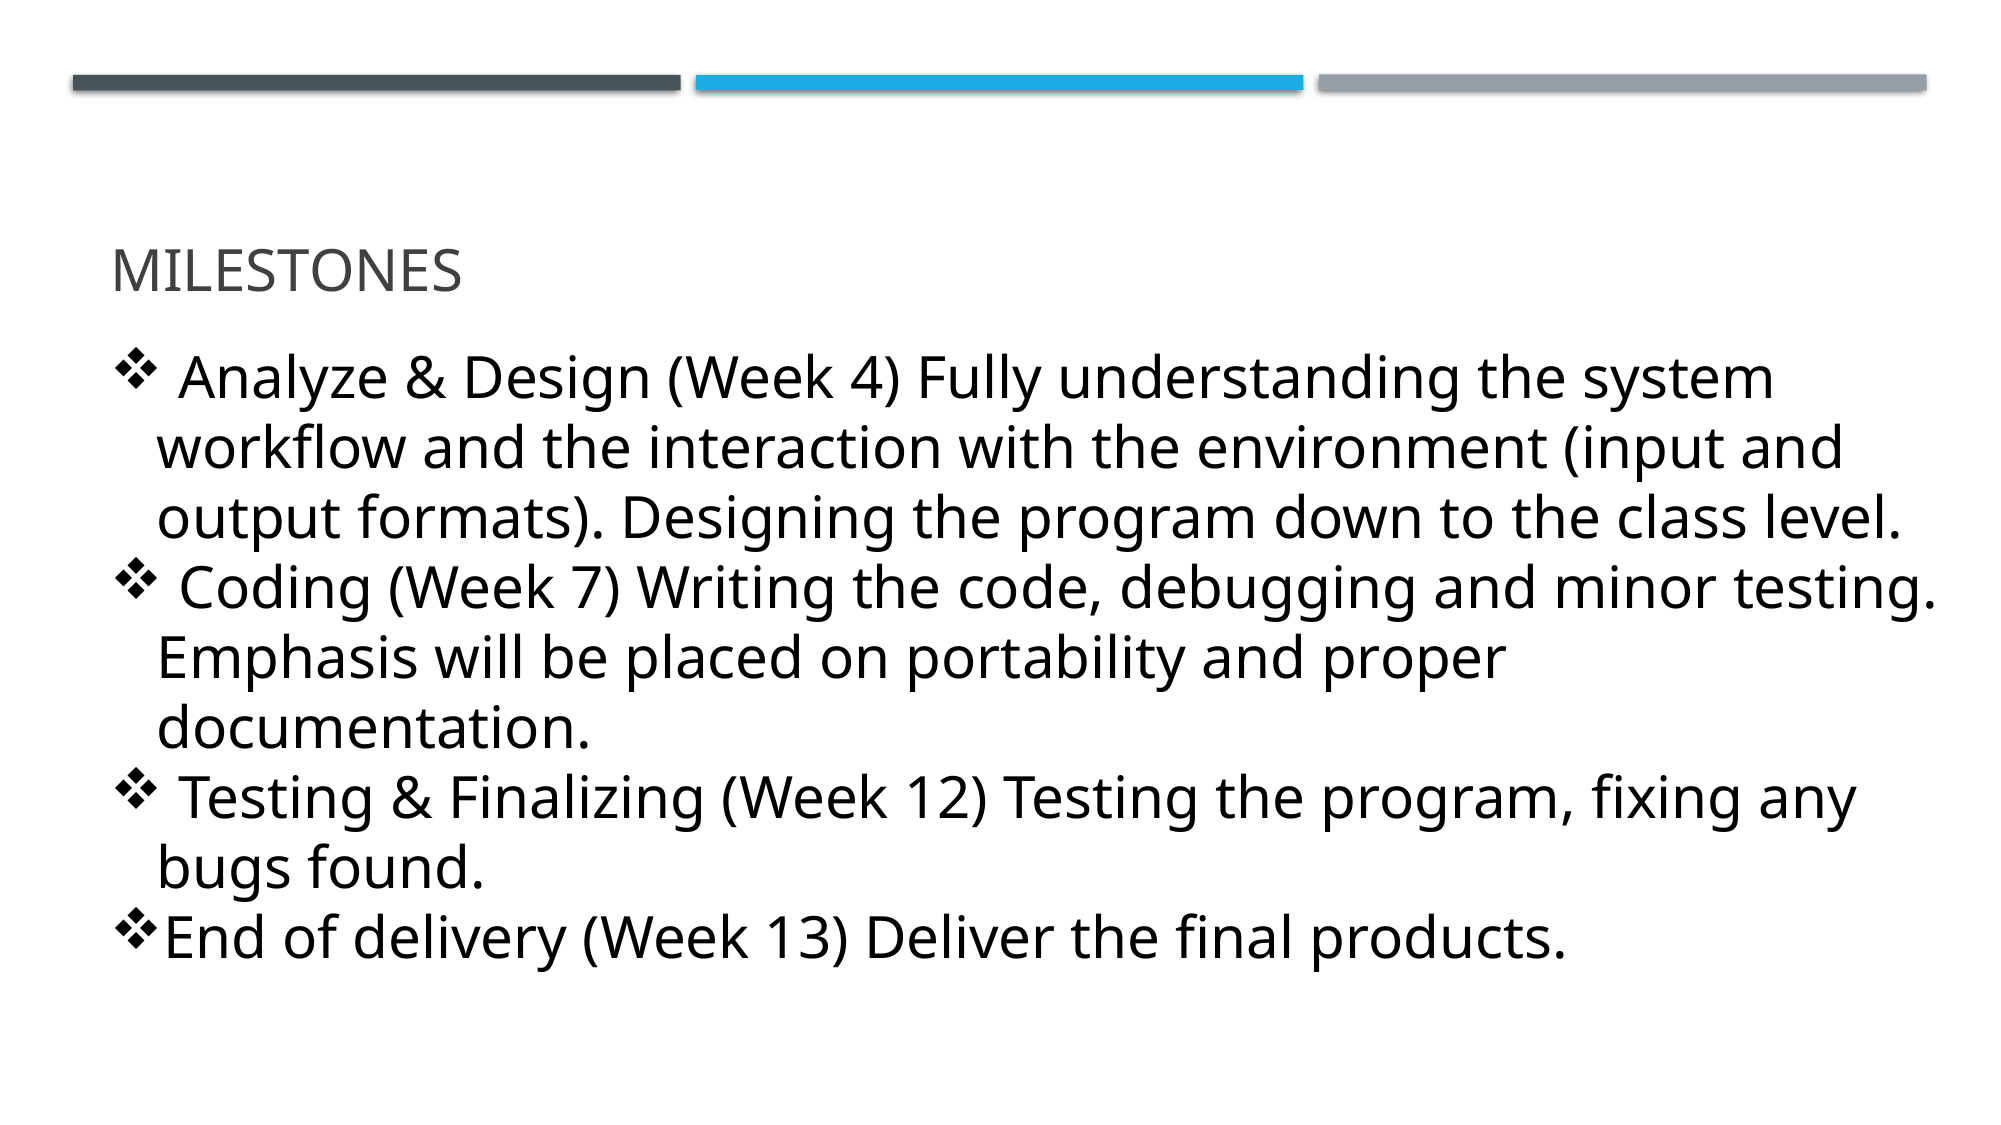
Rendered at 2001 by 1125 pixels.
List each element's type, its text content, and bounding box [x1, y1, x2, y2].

text_box Analyze & Design (Week 4) Fully understanding the system workflow and the interaction with the environment (input and output formats). Designing the program down to the class level. Coding (Week 7) Writing the code, debugging and minor testing. Emphasis will be placed on portability and proper documentation. Testing & Finalizing (Week 12) Testing the program, fixing any bugs found. End of delivery (Week 13) Deliver the final products. [95, 333, 1955, 978]
title Milestones [95, 115, 1905, 311]
